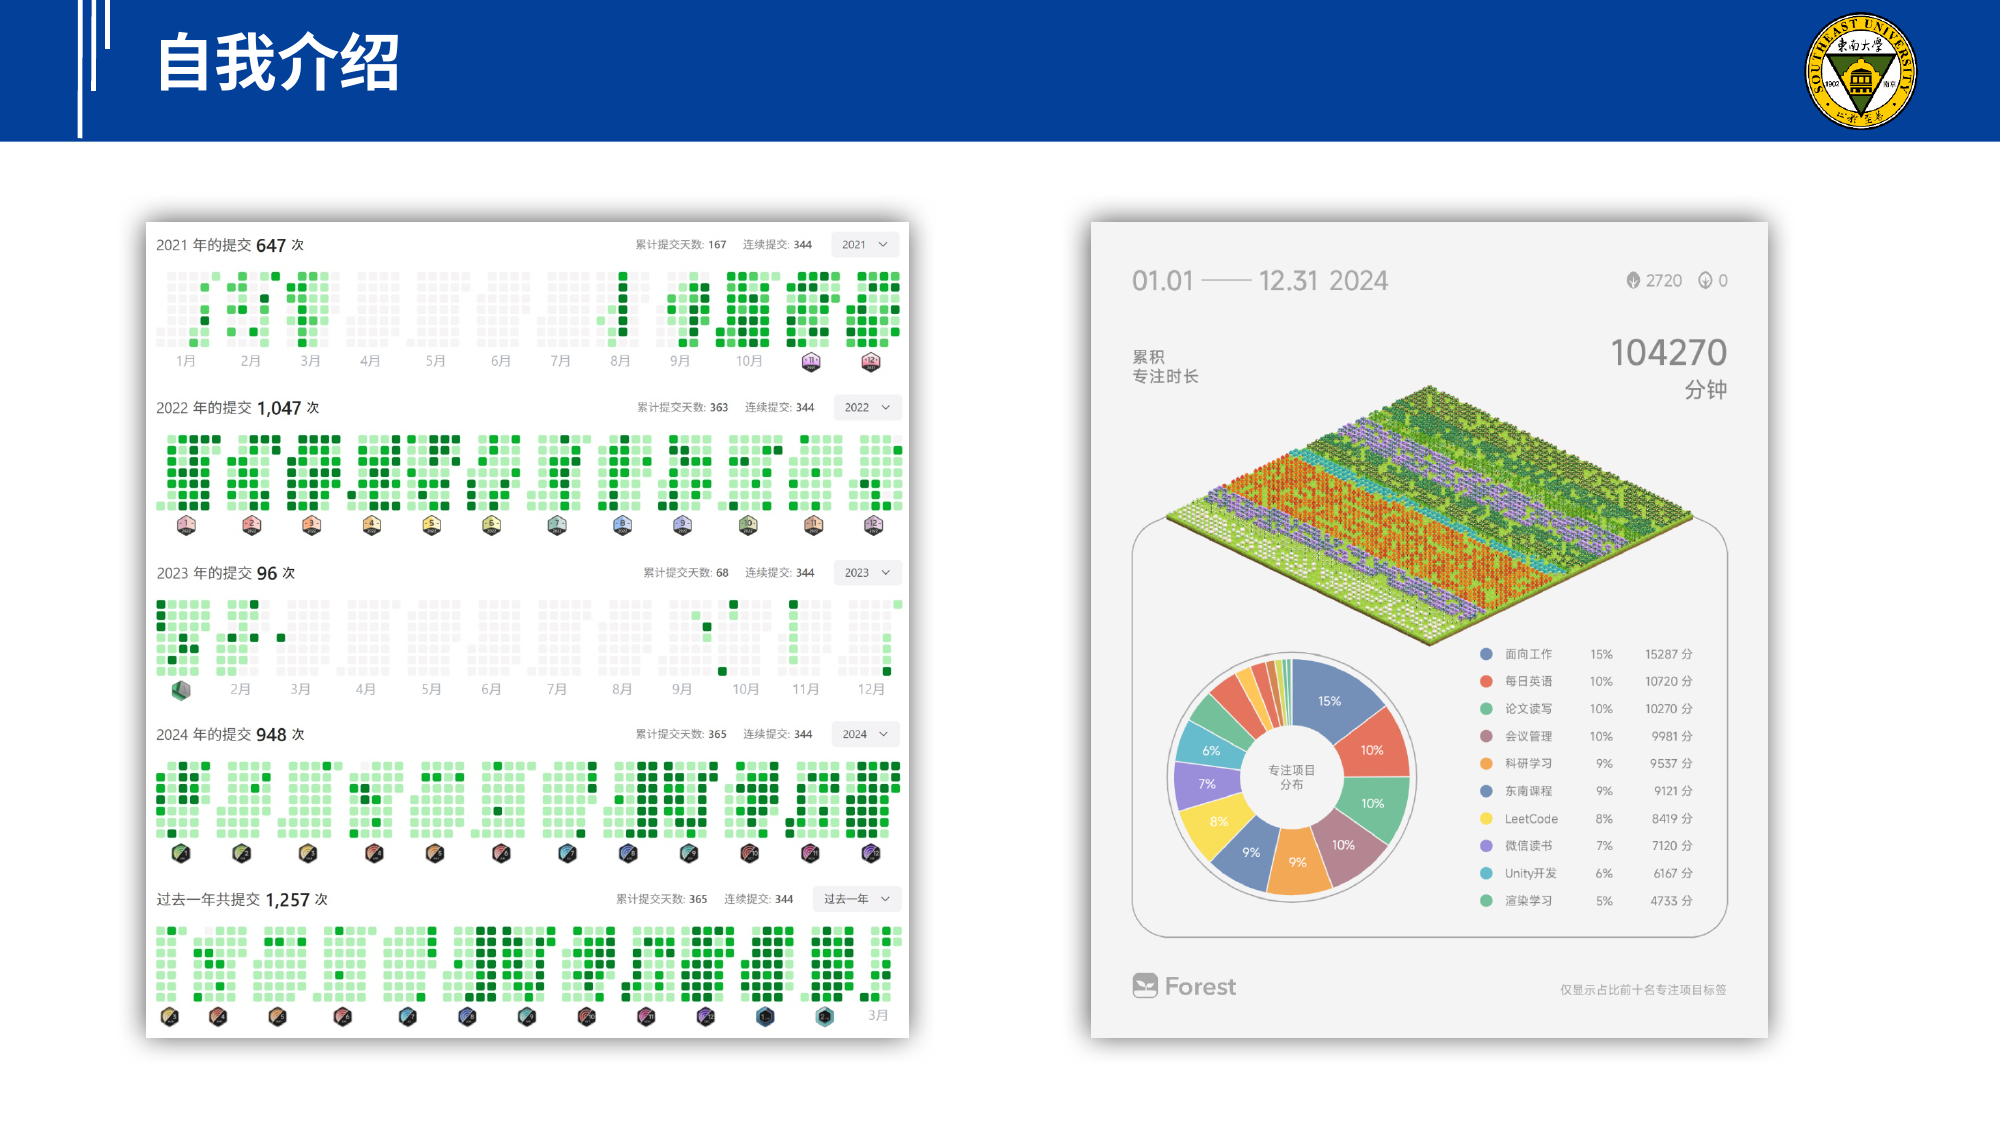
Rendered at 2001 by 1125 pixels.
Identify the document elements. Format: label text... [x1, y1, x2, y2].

list 自我介绍 [137, 24, 1777, 114]
picture [146, 222, 909, 1038]
picture [1804, 12, 1920, 130]
picture [1091, 222, 1768, 1038]
